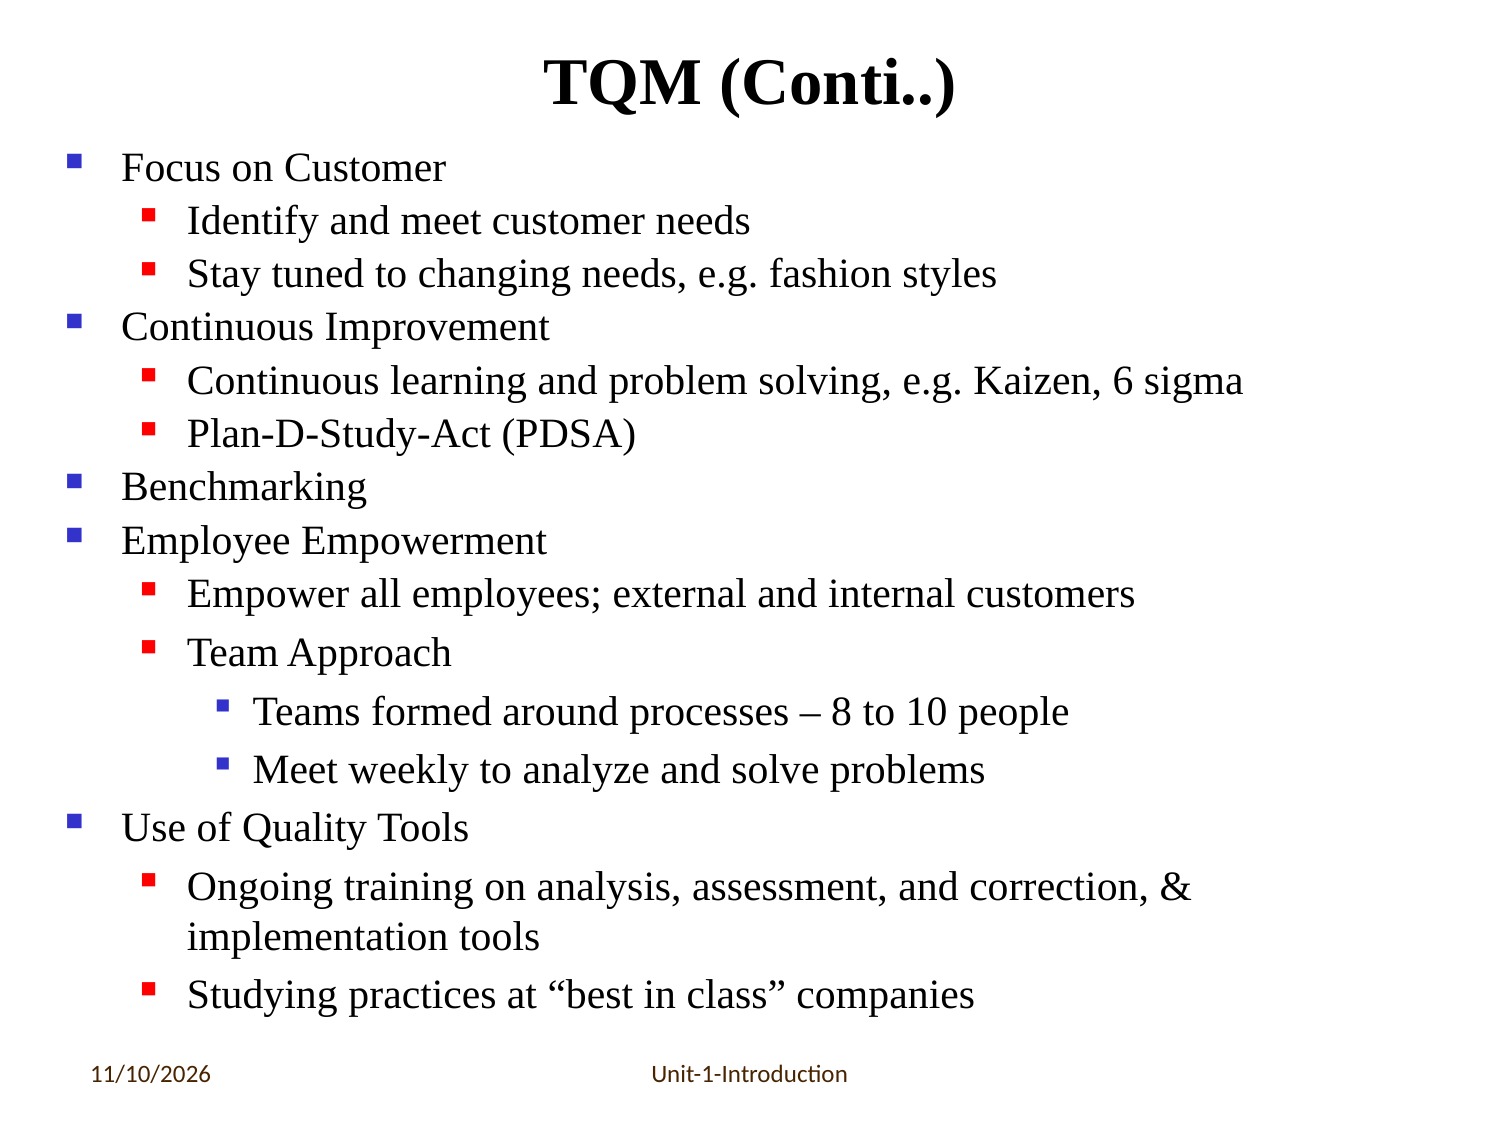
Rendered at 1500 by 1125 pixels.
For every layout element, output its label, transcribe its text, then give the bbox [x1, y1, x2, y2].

list Focus on Customer Identify and meet customer needs Stay tuned to changing needs, e.g. fashion styles Continuous Improvement Continuous learning and problem solving, e.g. Kaizen, 6 sigma Plan-D-Study-Act (PDSA) Benchmarking Employee Empowerment Empower all employees; external and internal customers Team Approach Teams formed around processes – 8 to 10 people Meet weekly to analyze and solve problems Use of Quality Tools Ongoing training on analysis, assessment, and correction, & implementation tools Studying practices at “best in class” companies [50, 137, 1400, 880]
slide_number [75, 1042, 425, 1103]
footer Unit-1-Introduction [512, 1042, 988, 1103]
title TQM (Conti..) [75, 24, 1425, 130]
